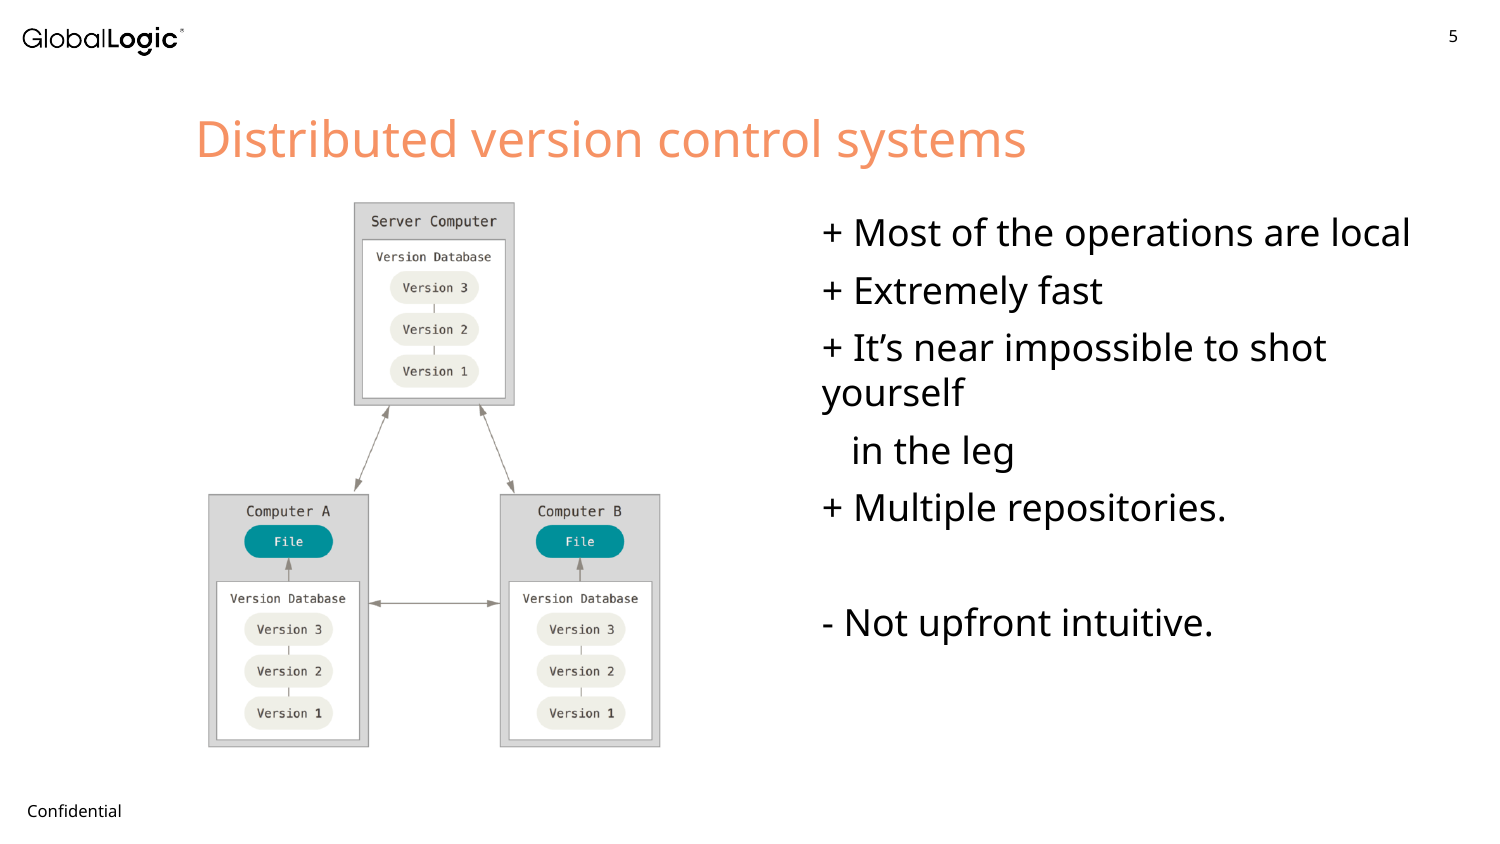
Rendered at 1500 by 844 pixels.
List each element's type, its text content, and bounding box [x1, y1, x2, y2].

picture [0, 6, 207, 73]
list Distributed version control systems [180, 92, 1412, 177]
picture [199, 193, 669, 756]
list + Most of the operations are local + Extremely fast + It’s near impossible to shot yourself in the leg + Multiple repositories. - Not upfront intuitive. [806, 194, 1481, 756]
